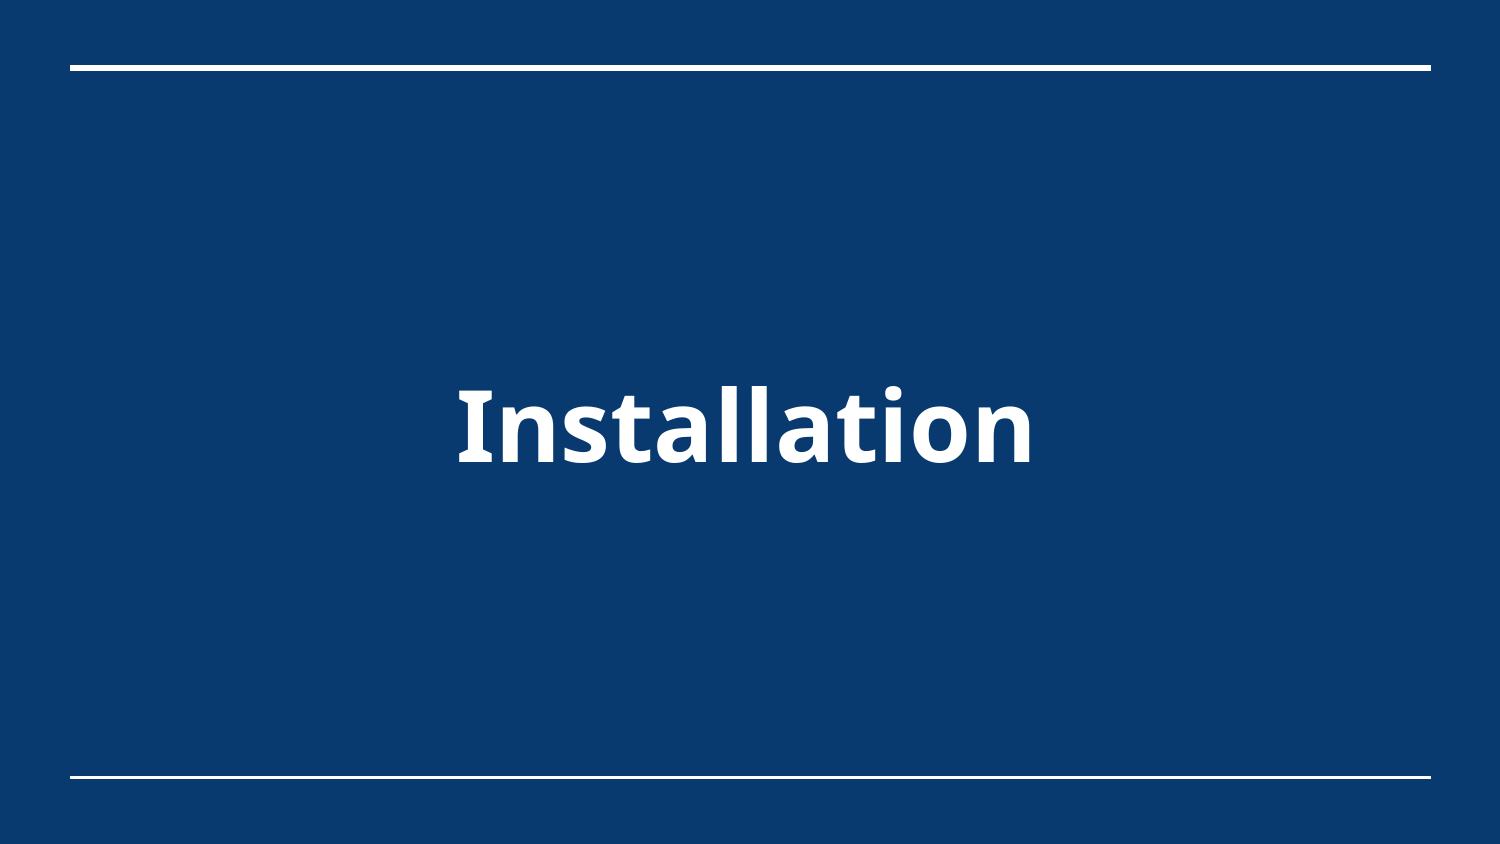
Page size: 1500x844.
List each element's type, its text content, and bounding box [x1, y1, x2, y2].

title Installation [66, 296, 1428, 550]
